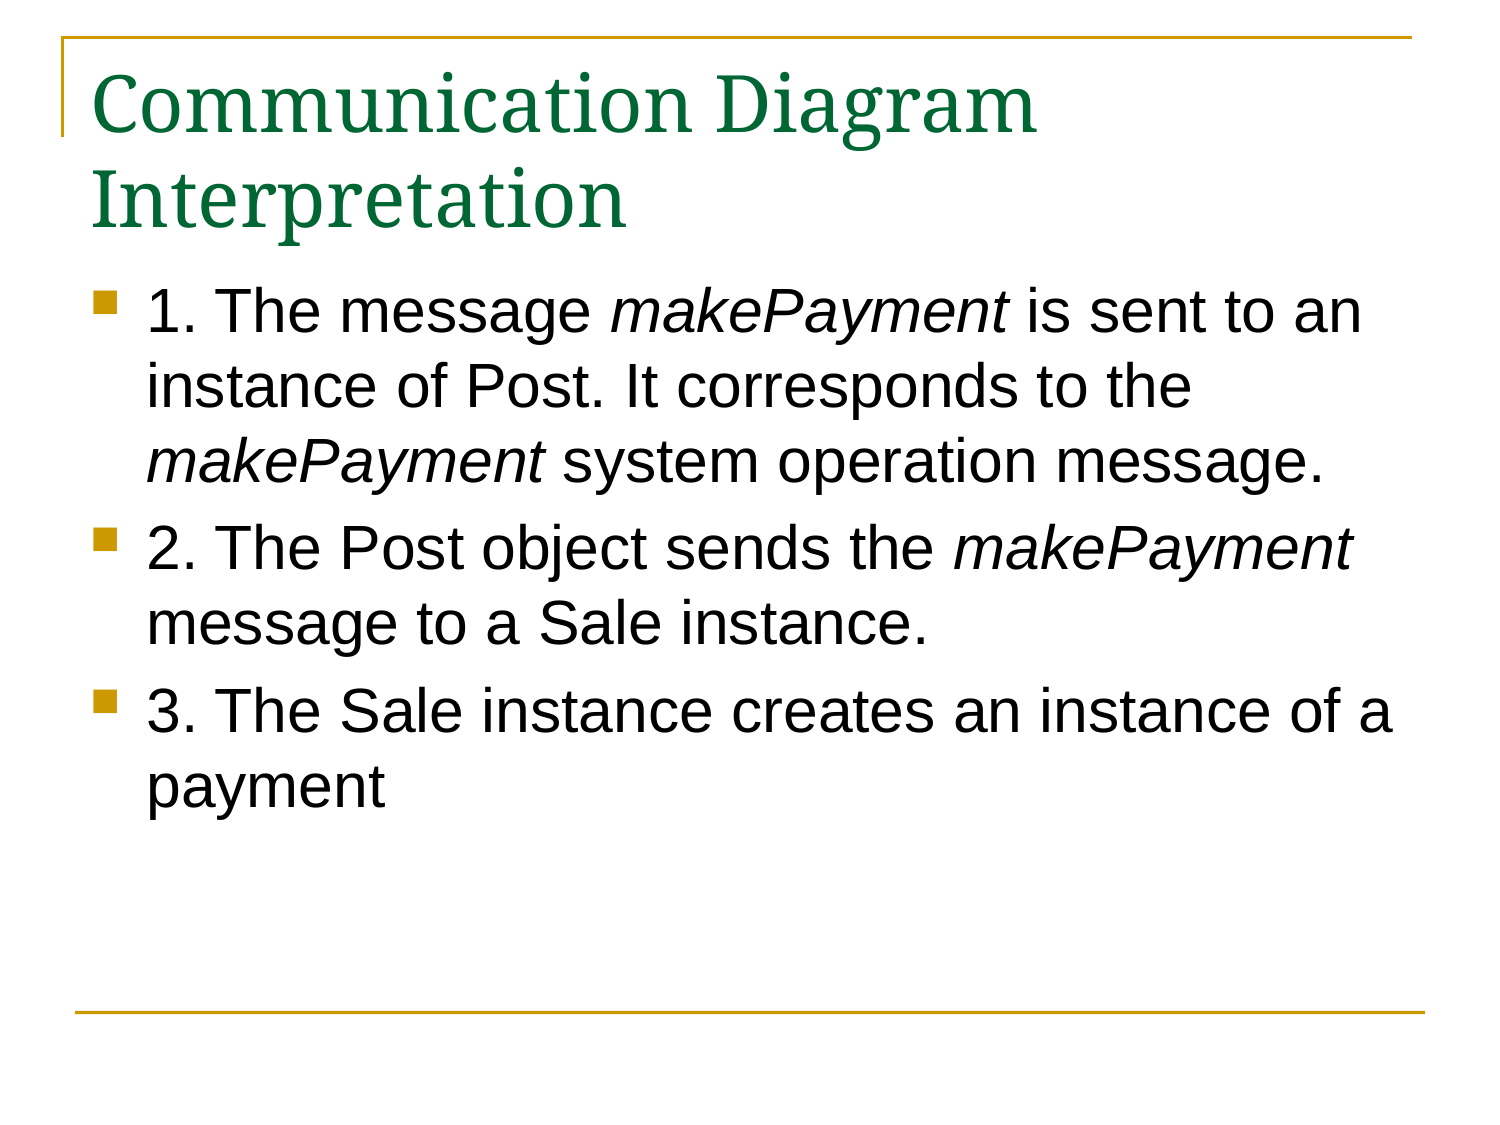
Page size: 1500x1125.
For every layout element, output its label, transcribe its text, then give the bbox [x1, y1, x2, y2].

list 1. The message makePayment is sent to an instance of Post. It corresponds to the makePayment system operation message. 2. The Post object sends the makePayment message to a Sale instance. 3. The Sale instance creates an instance of a payment [75, 262, 1425, 1006]
title Communication Diagram Interpretation [75, 45, 1425, 233]
